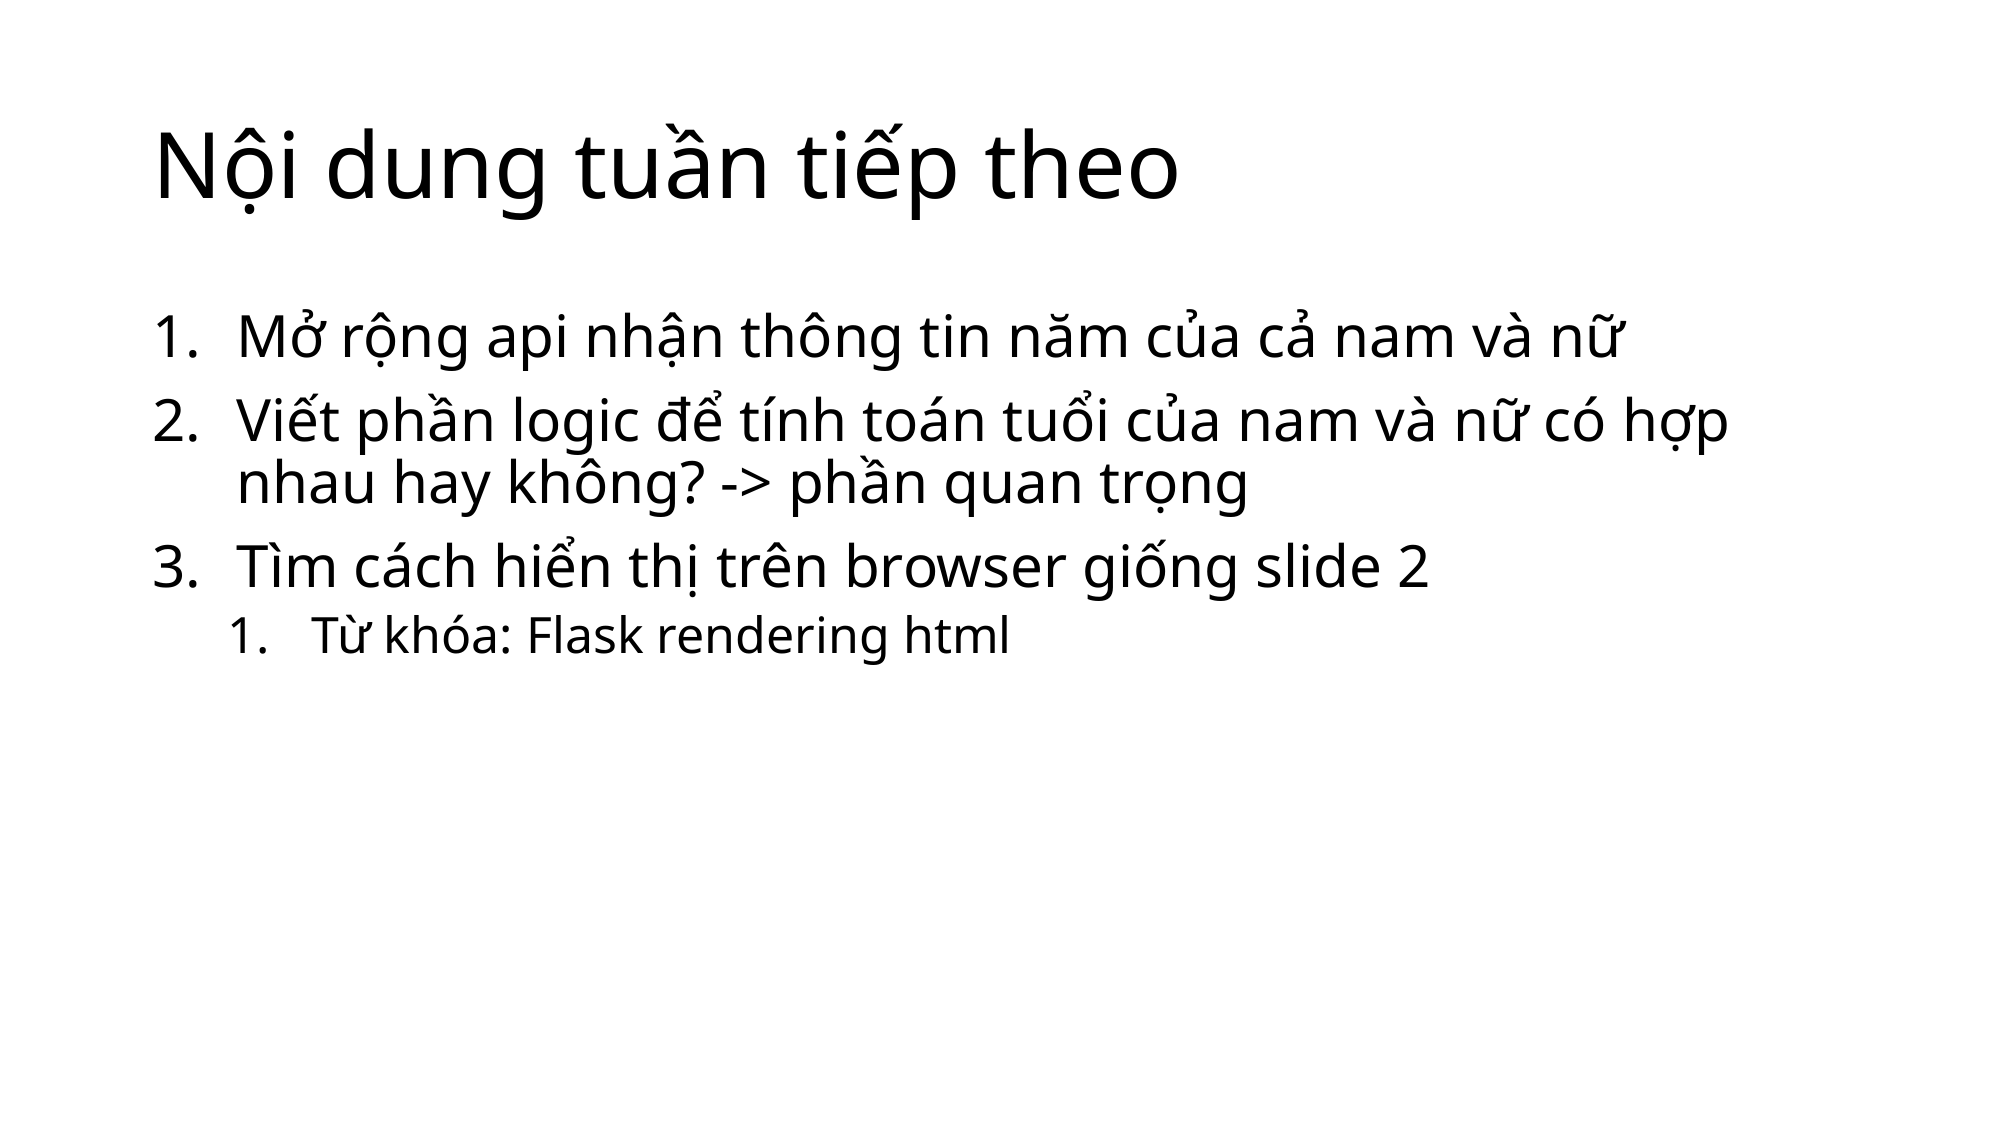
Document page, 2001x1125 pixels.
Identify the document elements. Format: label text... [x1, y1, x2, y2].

title Nội dung tuần tiếp theo [137, 59, 1863, 278]
list Mở rộng api nhận thông tin năm của cả nam và nữ Viết phần logic để tính toán tuổi của nam và nữ có hợp nhau hay không? -> phần quan trọng Tìm cách hiển thị trên browser giống slide 2 Từ khóa: Flask rendering html [137, 299, 1863, 1014]
